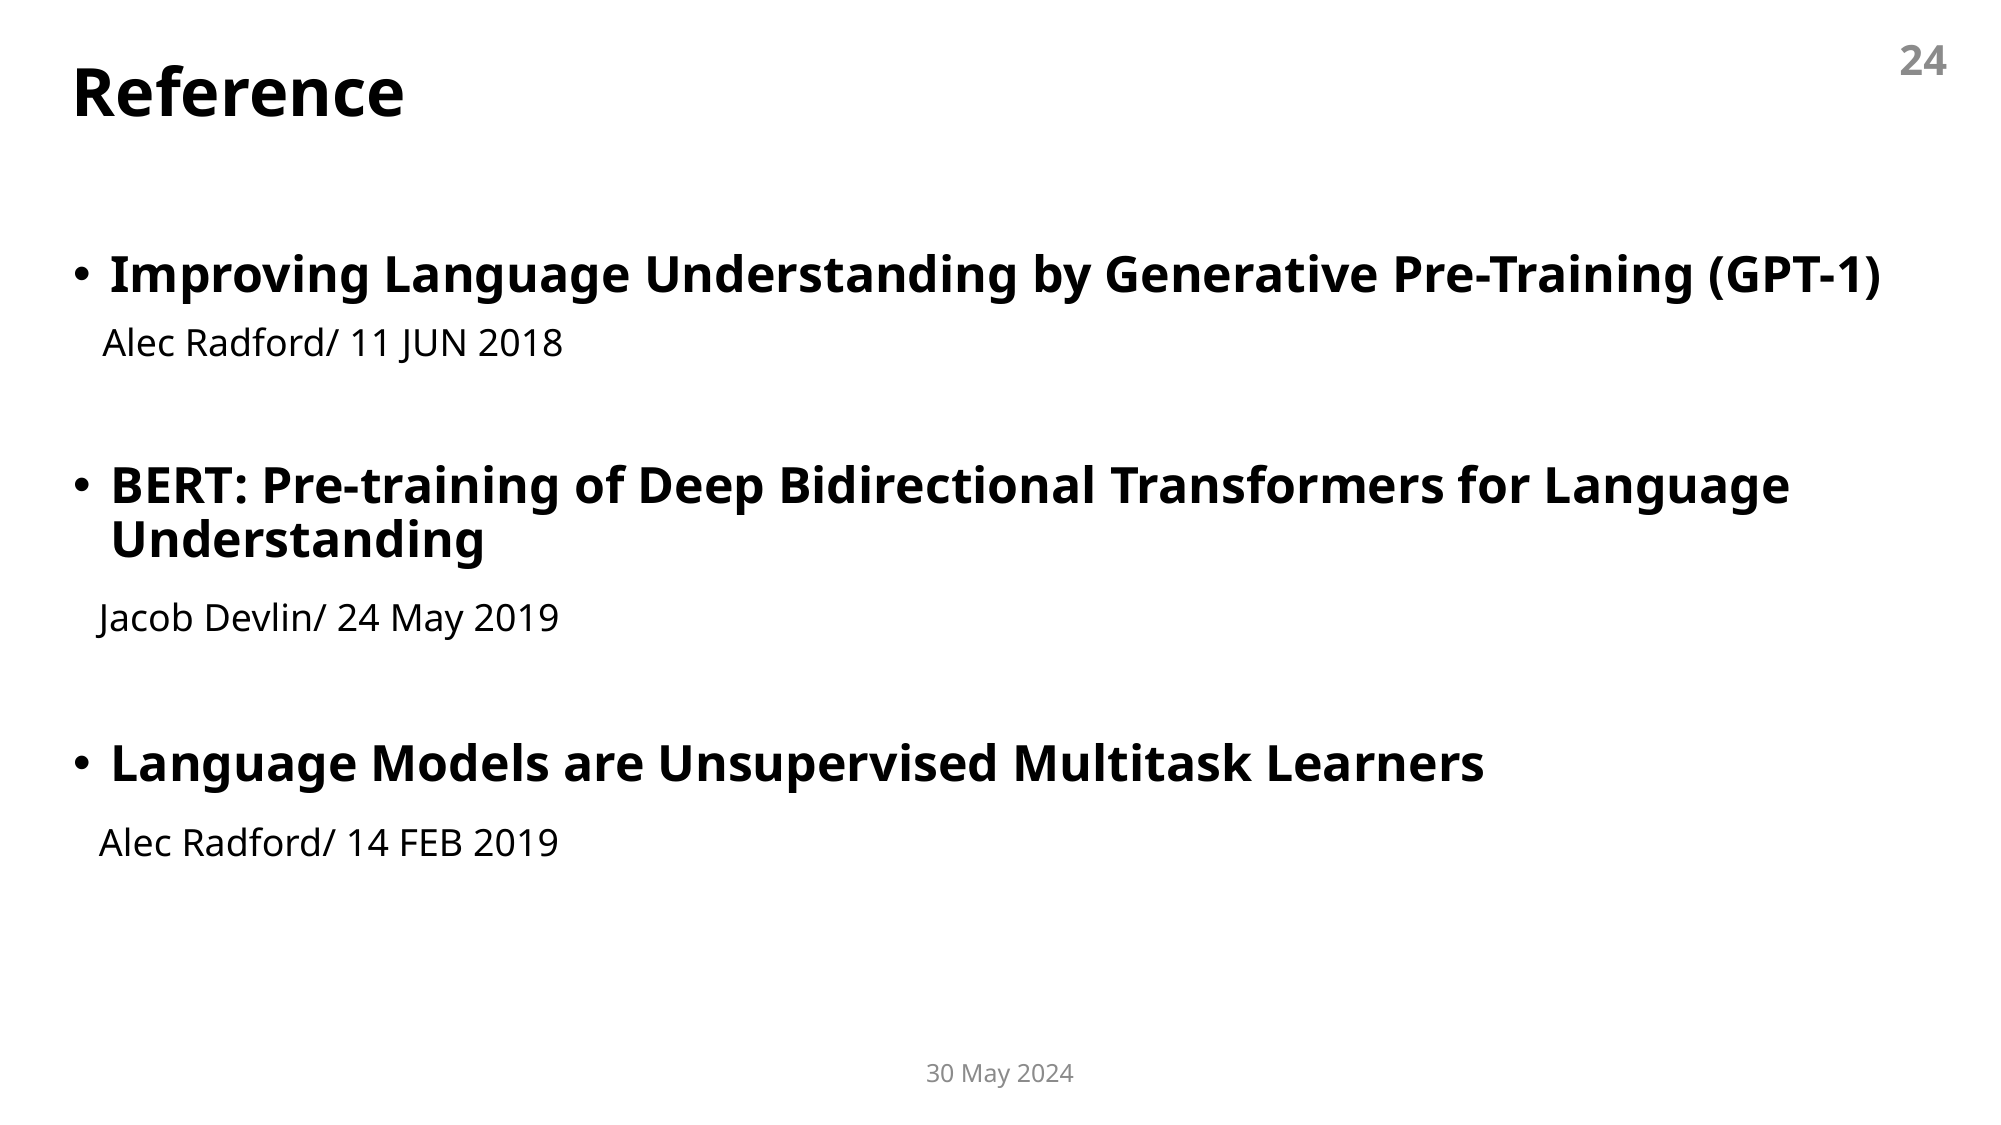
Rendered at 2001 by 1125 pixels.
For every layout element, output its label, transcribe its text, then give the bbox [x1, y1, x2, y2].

text_box Improving Language Understanding by Generative Pre-Training (GPT-1) Alec Radford/ 11 JUN 2018 BERT: Pre-training of Deep Bidirectional Transformers for Language Understanding Jacob Devlin/ 24 May 2019 Language Models are Unsupervised Multitask Learners Alec Radford/ 14 FEB 2019 [58, 241, 1963, 1063]
footer 30 May 2024 [662, 1063, 1338, 1103]
text_box 24 [1512, 28, 1963, 89]
text_box Reference [57, 42, 1647, 138]
